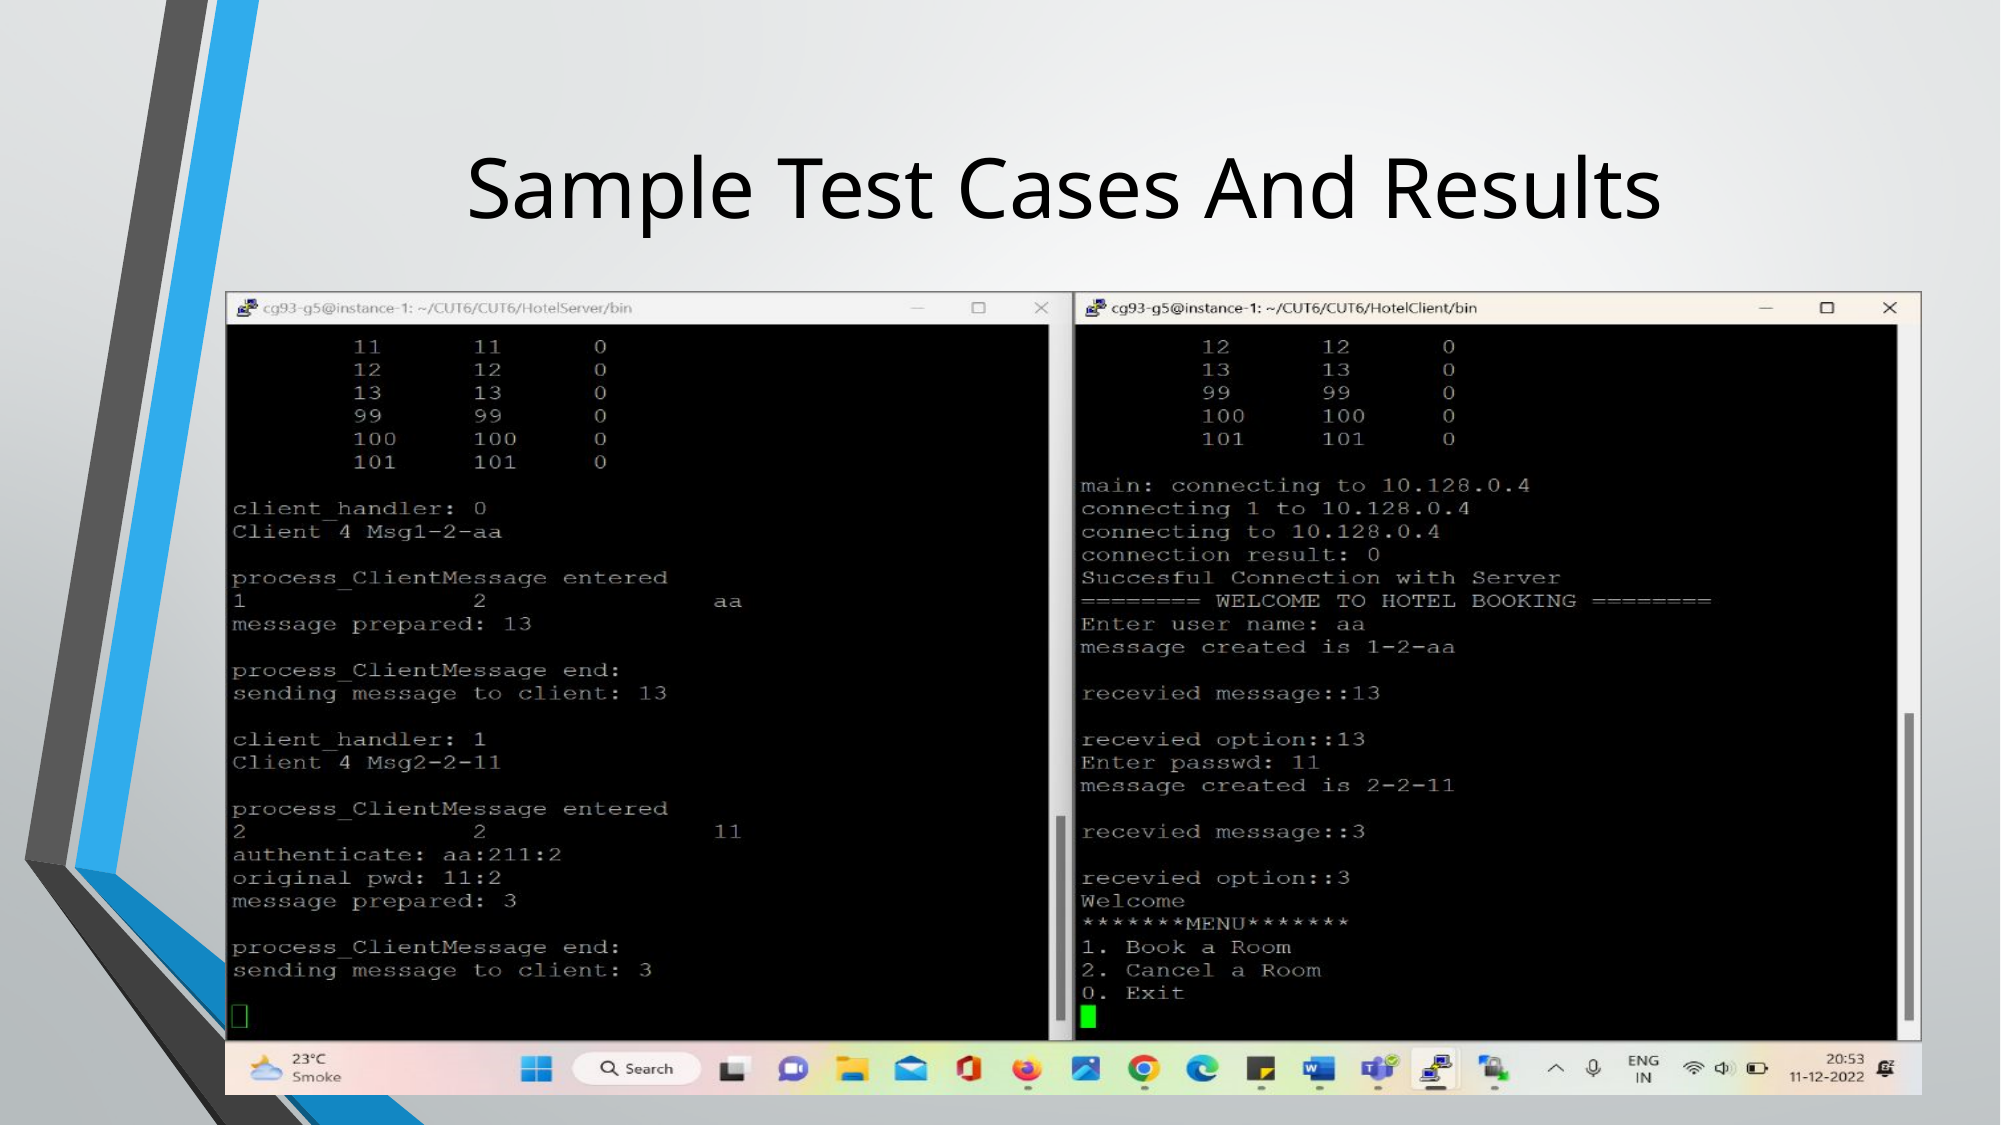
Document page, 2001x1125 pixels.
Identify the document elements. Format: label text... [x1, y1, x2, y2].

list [225, 290, 1922, 1095]
title Sample Test Cases And Results [243, 112, 1887, 259]
